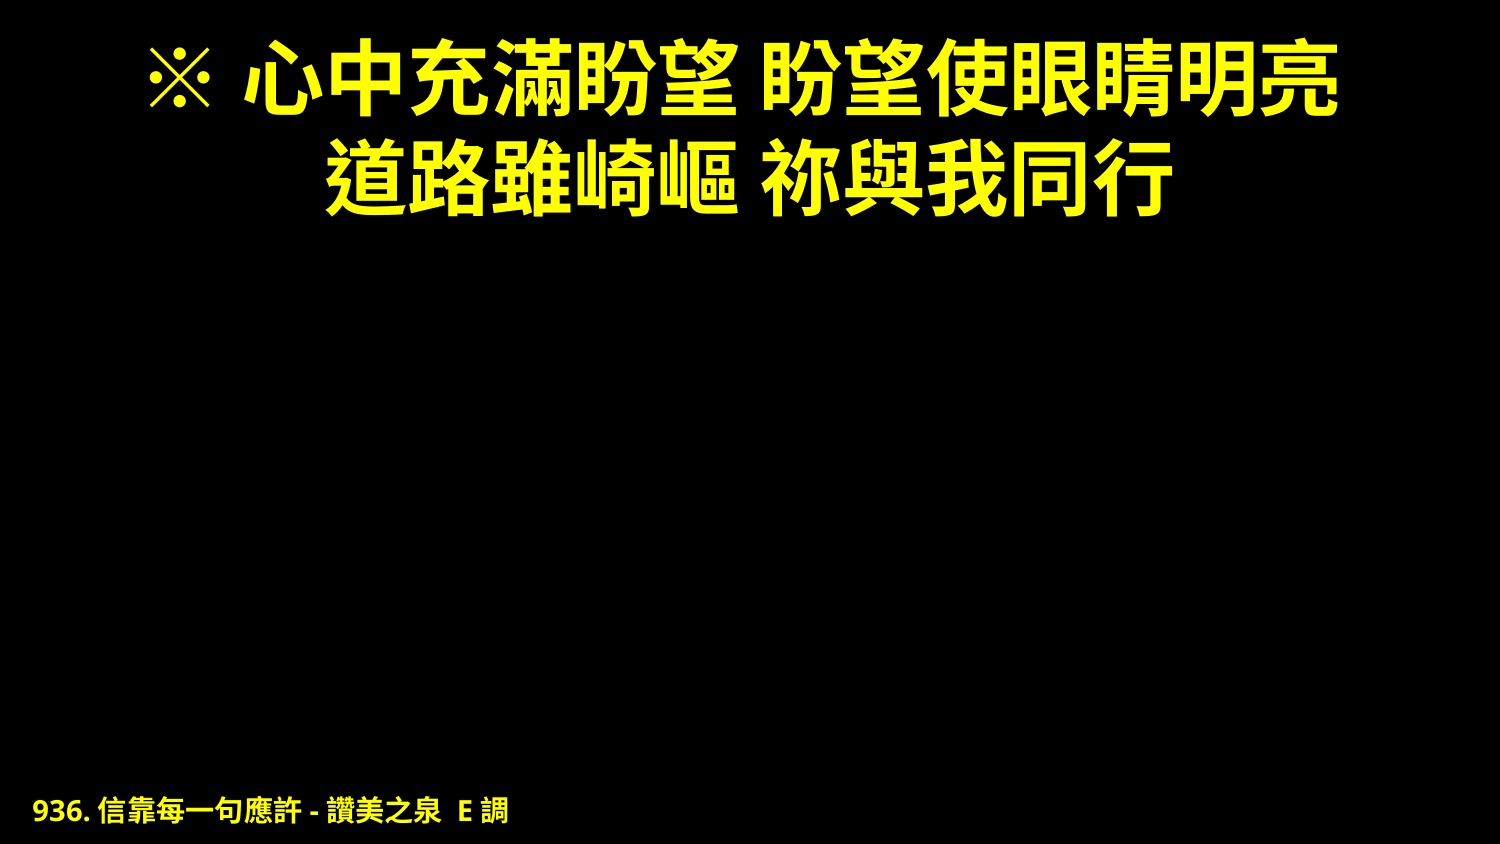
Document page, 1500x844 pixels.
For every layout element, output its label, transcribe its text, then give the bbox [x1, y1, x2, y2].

title ※心中充滿盼望 盼望使眼睛明亮 道路雖崎嶇 祢與我同行 [0, 55, 1500, 197]
text_box 936.信靠每一句應許-讚美之泉 E調 [17, 784, 774, 835]
